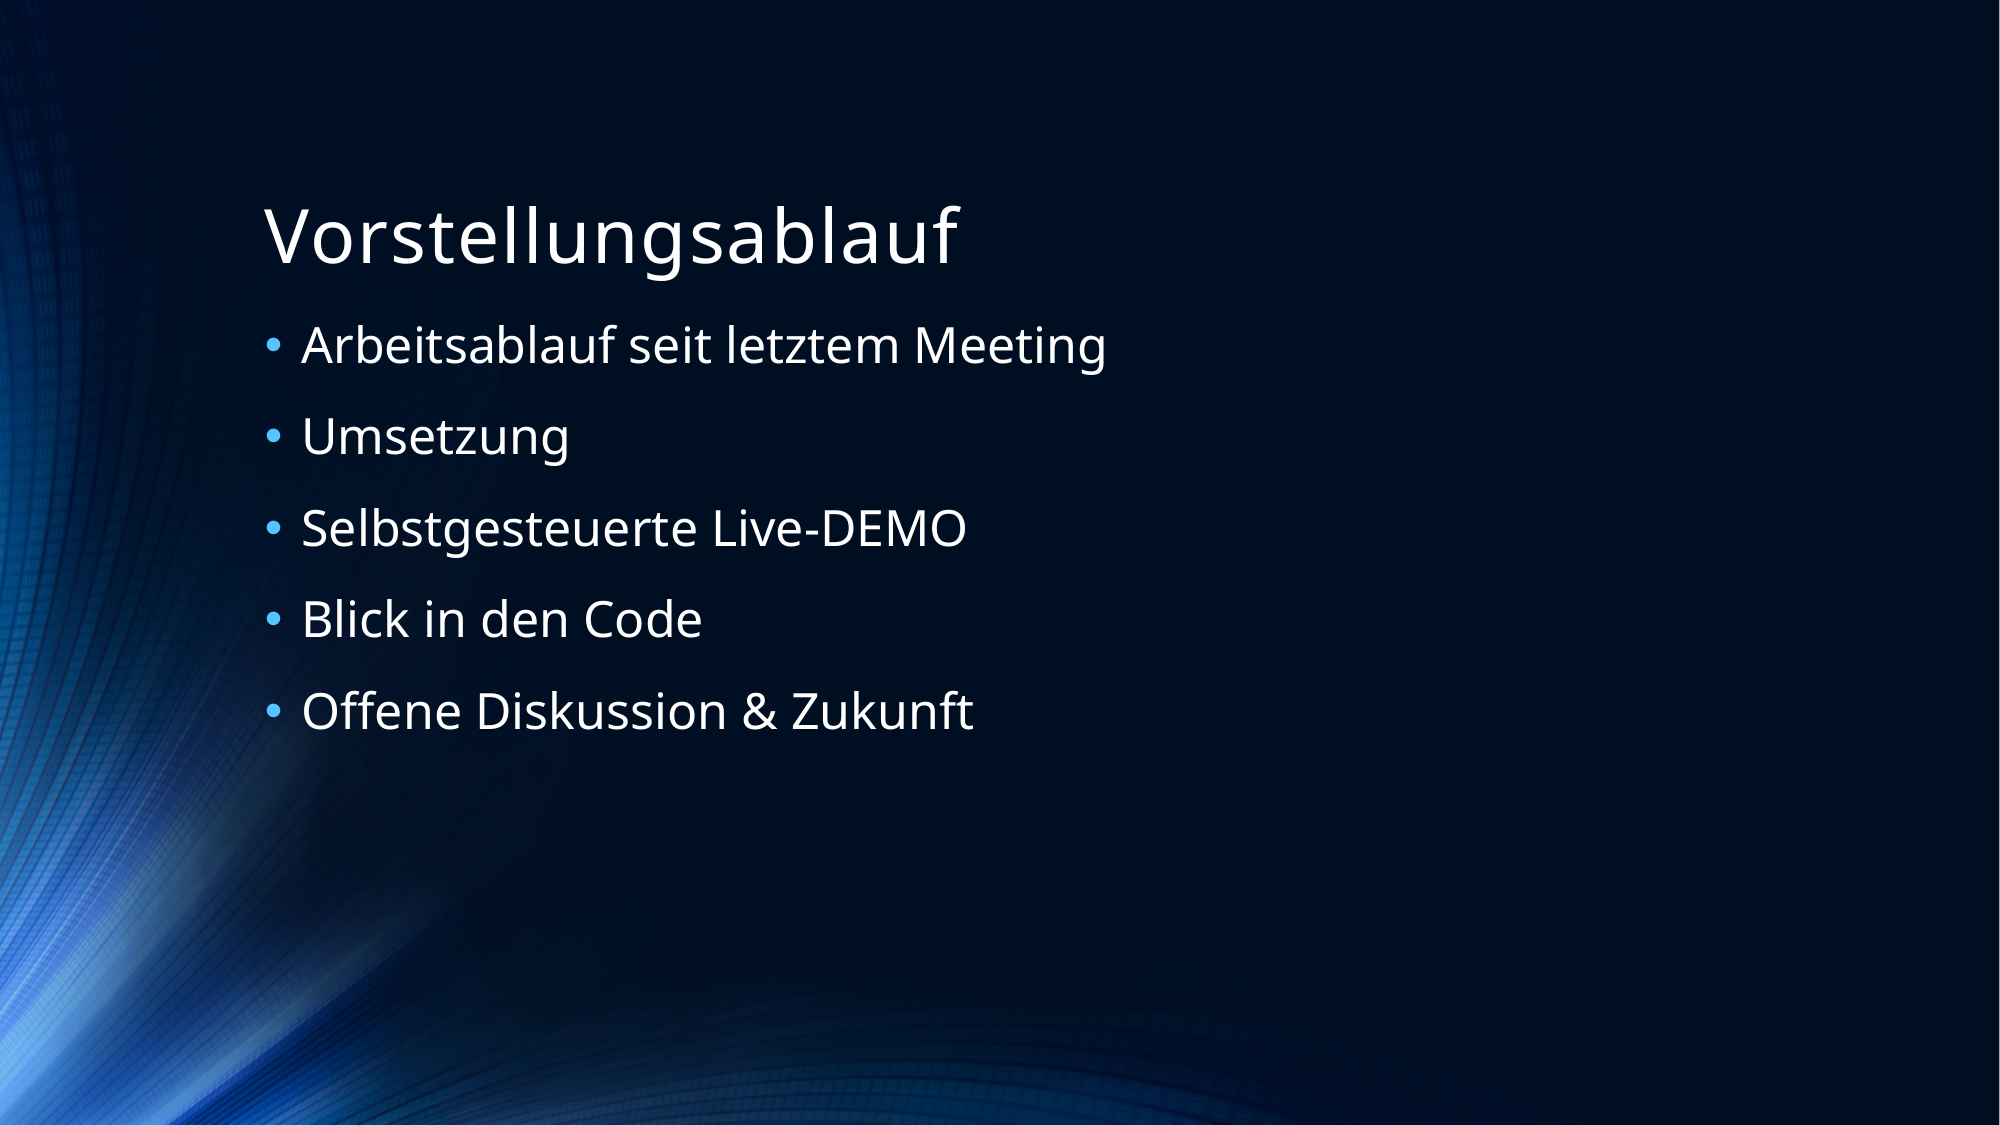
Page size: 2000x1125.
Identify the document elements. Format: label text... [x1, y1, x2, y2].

title Vorstellungsablauf [249, 62, 1750, 288]
picture [0, 0, 2000, 1125]
list Arbeitsablauf seit letztem Meeting Umsetzung Selbstgesteuerte Live-DEMO Blick in den Code Offene Diskussion & Zukunft [249, 312, 1749, 988]
